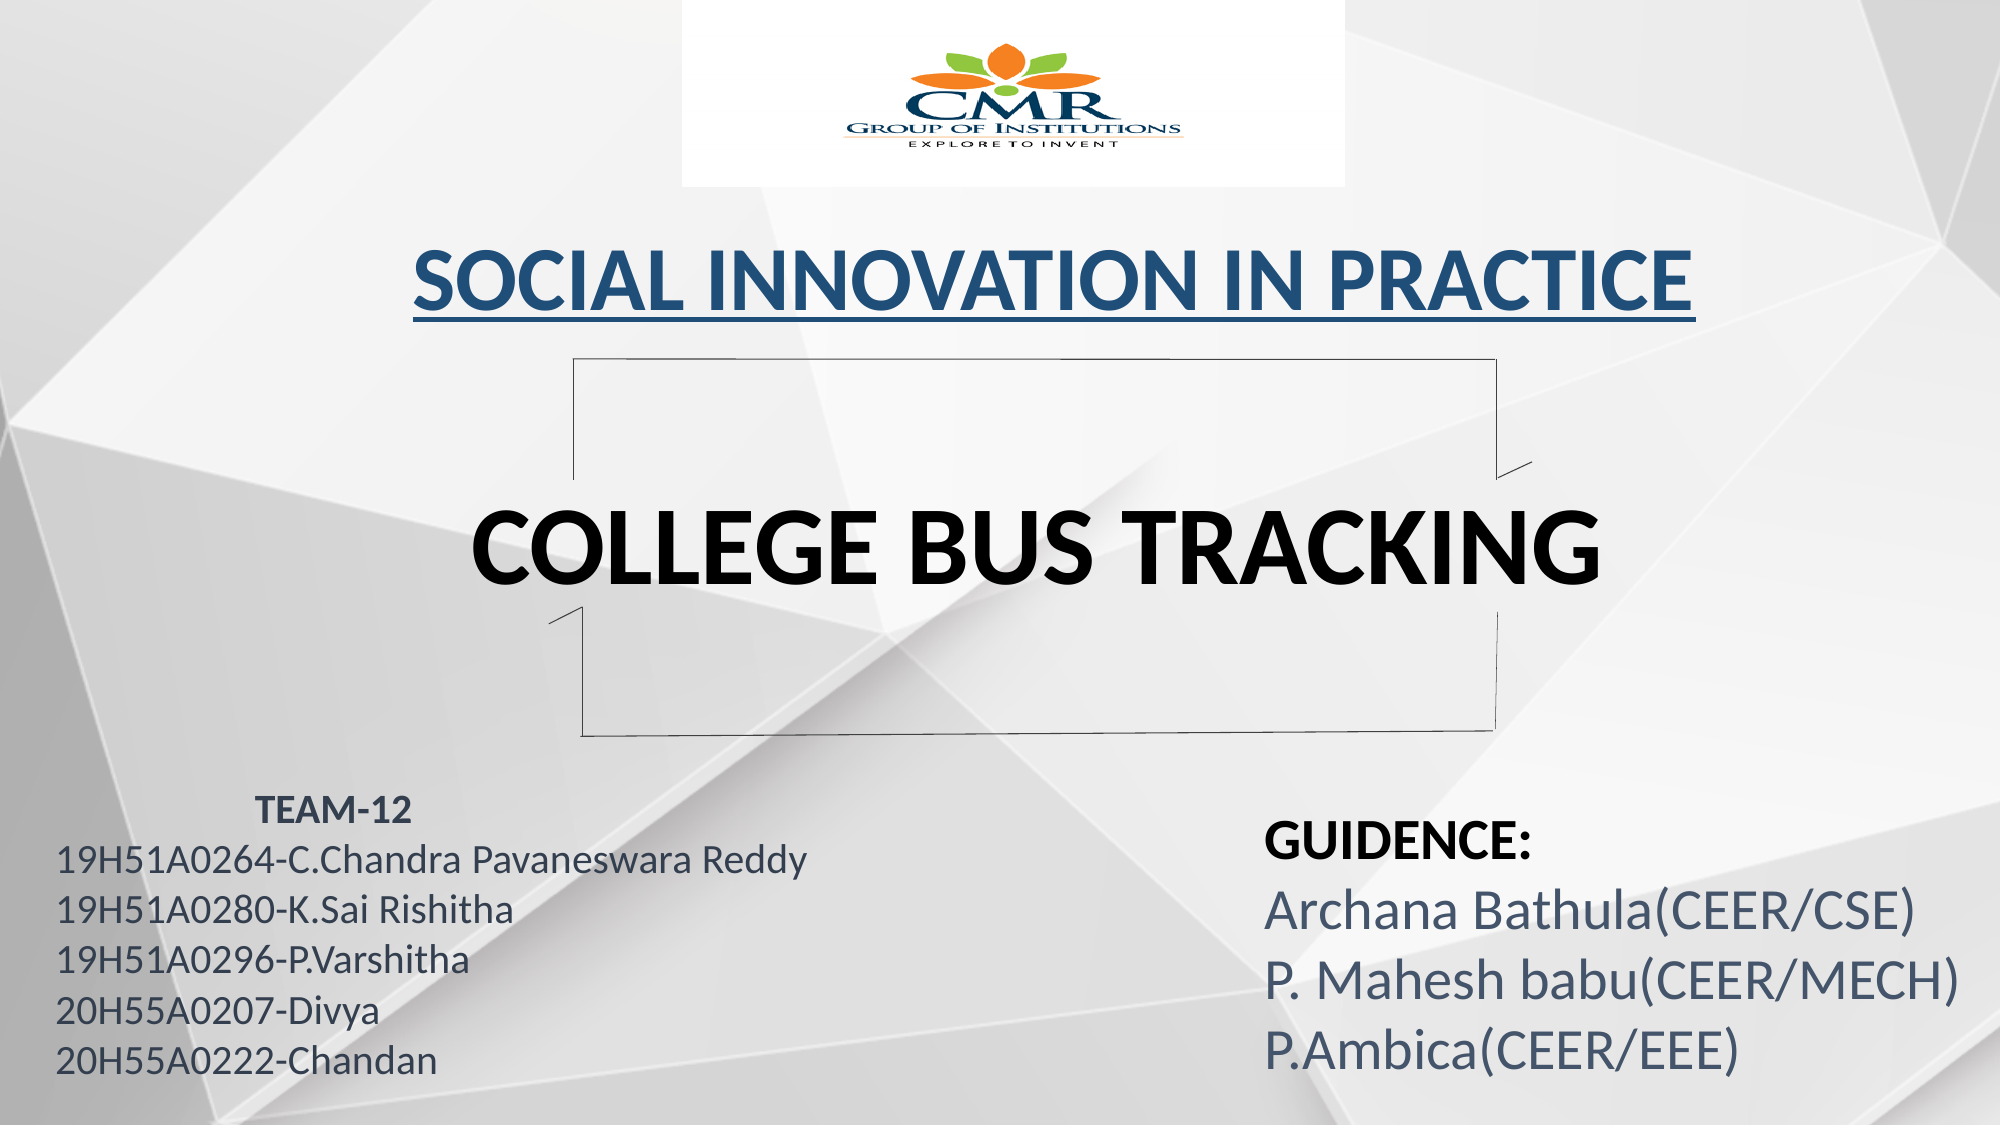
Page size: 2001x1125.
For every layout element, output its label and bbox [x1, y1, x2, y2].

text_box [548, 298, 1533, 737]
picture [0, 0, 2000, 1125]
